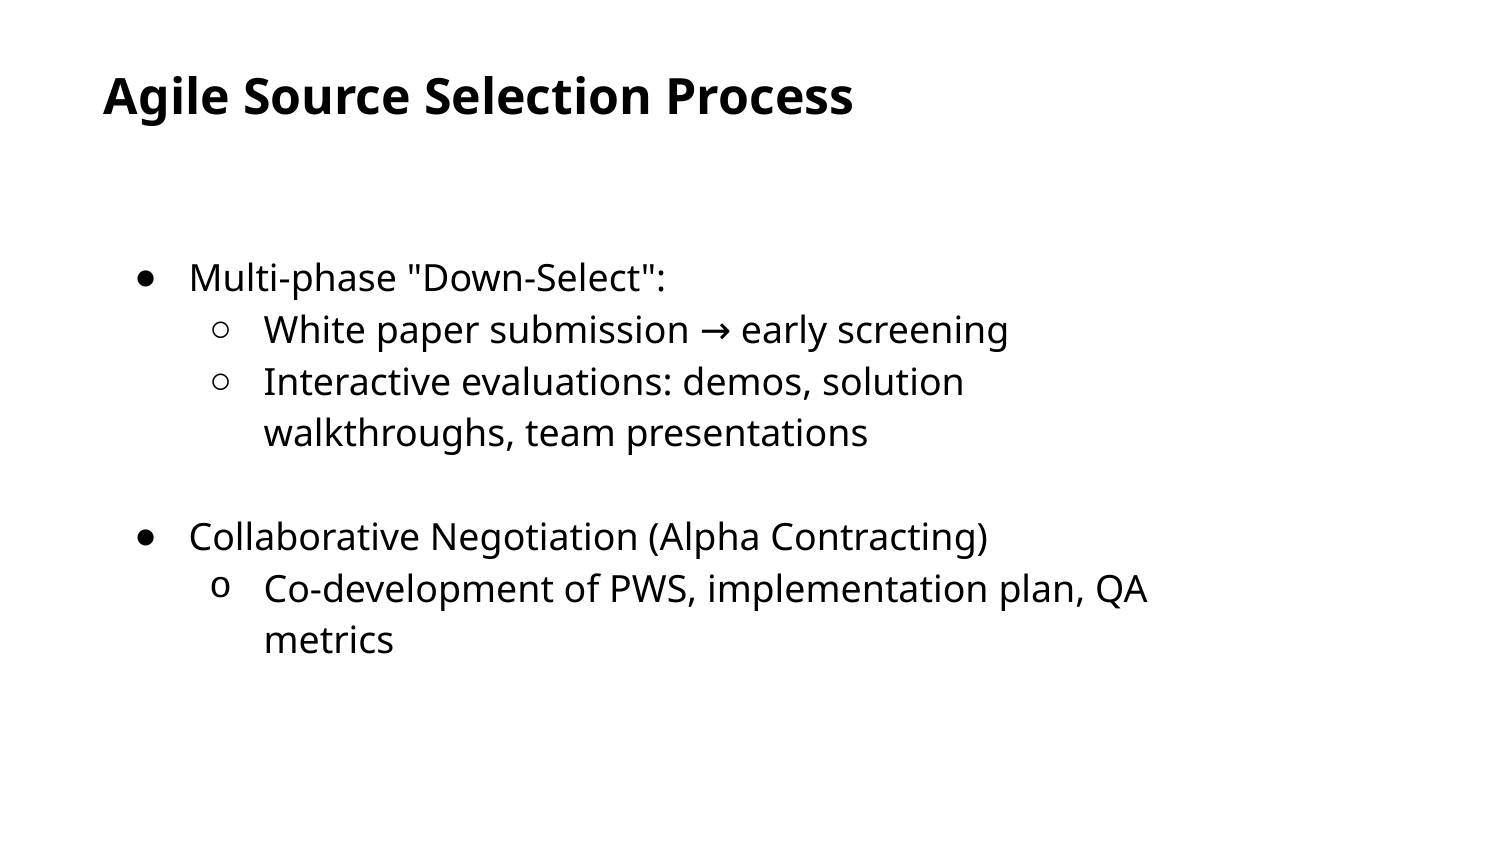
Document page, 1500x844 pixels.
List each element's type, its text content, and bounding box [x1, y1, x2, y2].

text_box Multi-phase "Down-Select": White paper submission → early screening Interactive evaluations: demos, solution walkthroughs, team presentations Collaborative Negotiation (Alpha Contracting) Co-development of PWS, implementation plan, QA metrics [98, 232, 1224, 708]
title Agile Source Selection Process [89, 40, 1043, 166]
